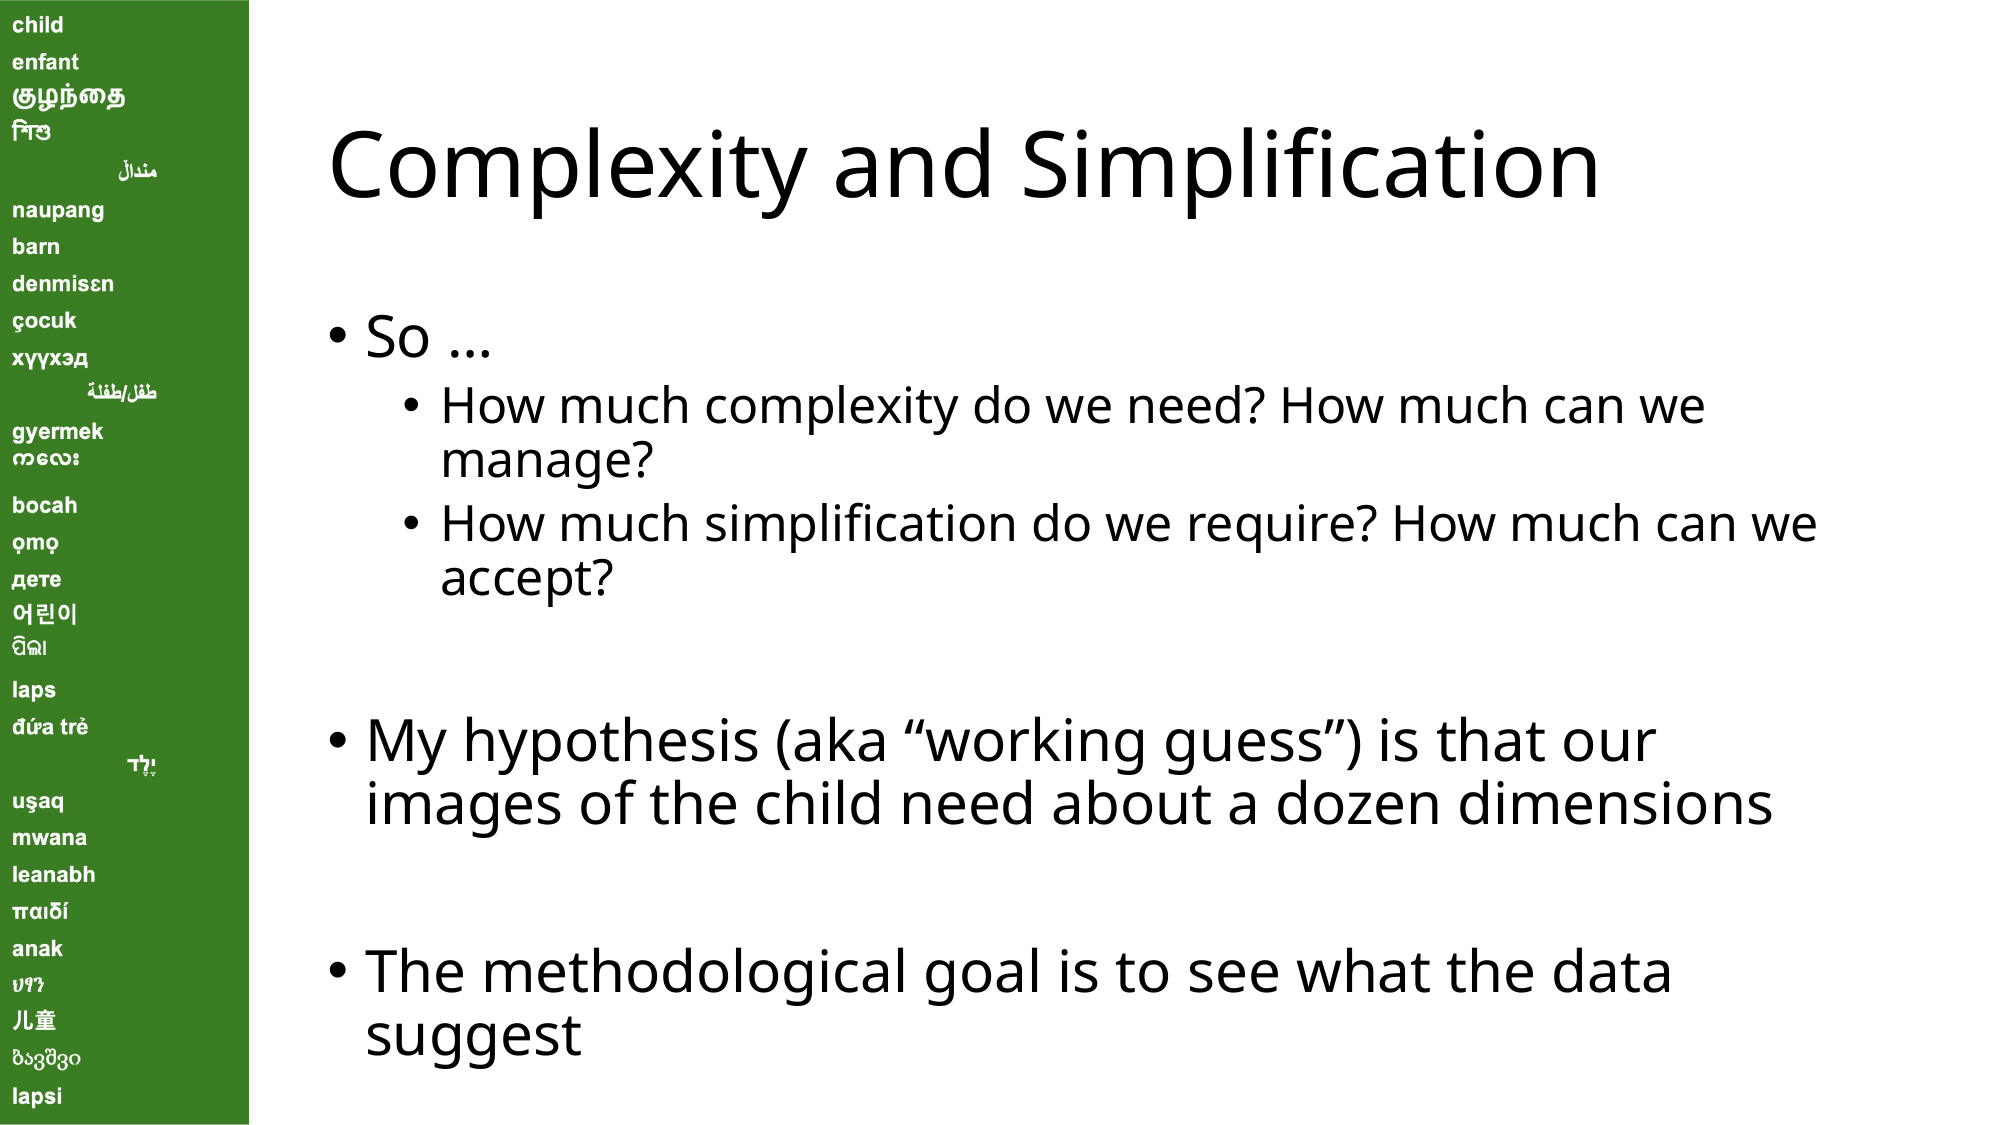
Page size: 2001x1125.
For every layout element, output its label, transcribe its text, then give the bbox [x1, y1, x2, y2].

title Complexity and Simplification [312, 59, 1931, 278]
picture [0, 0, 251, 1125]
list So … How much complexity do we need? How much can we manage? How much simplification do we require? How much can we accept? My hypothesis (aka “working guess”) is that our images of the child need about a dozen dimensions The methodological goal is to see what the data suggest [312, 299, 1884, 1014]
